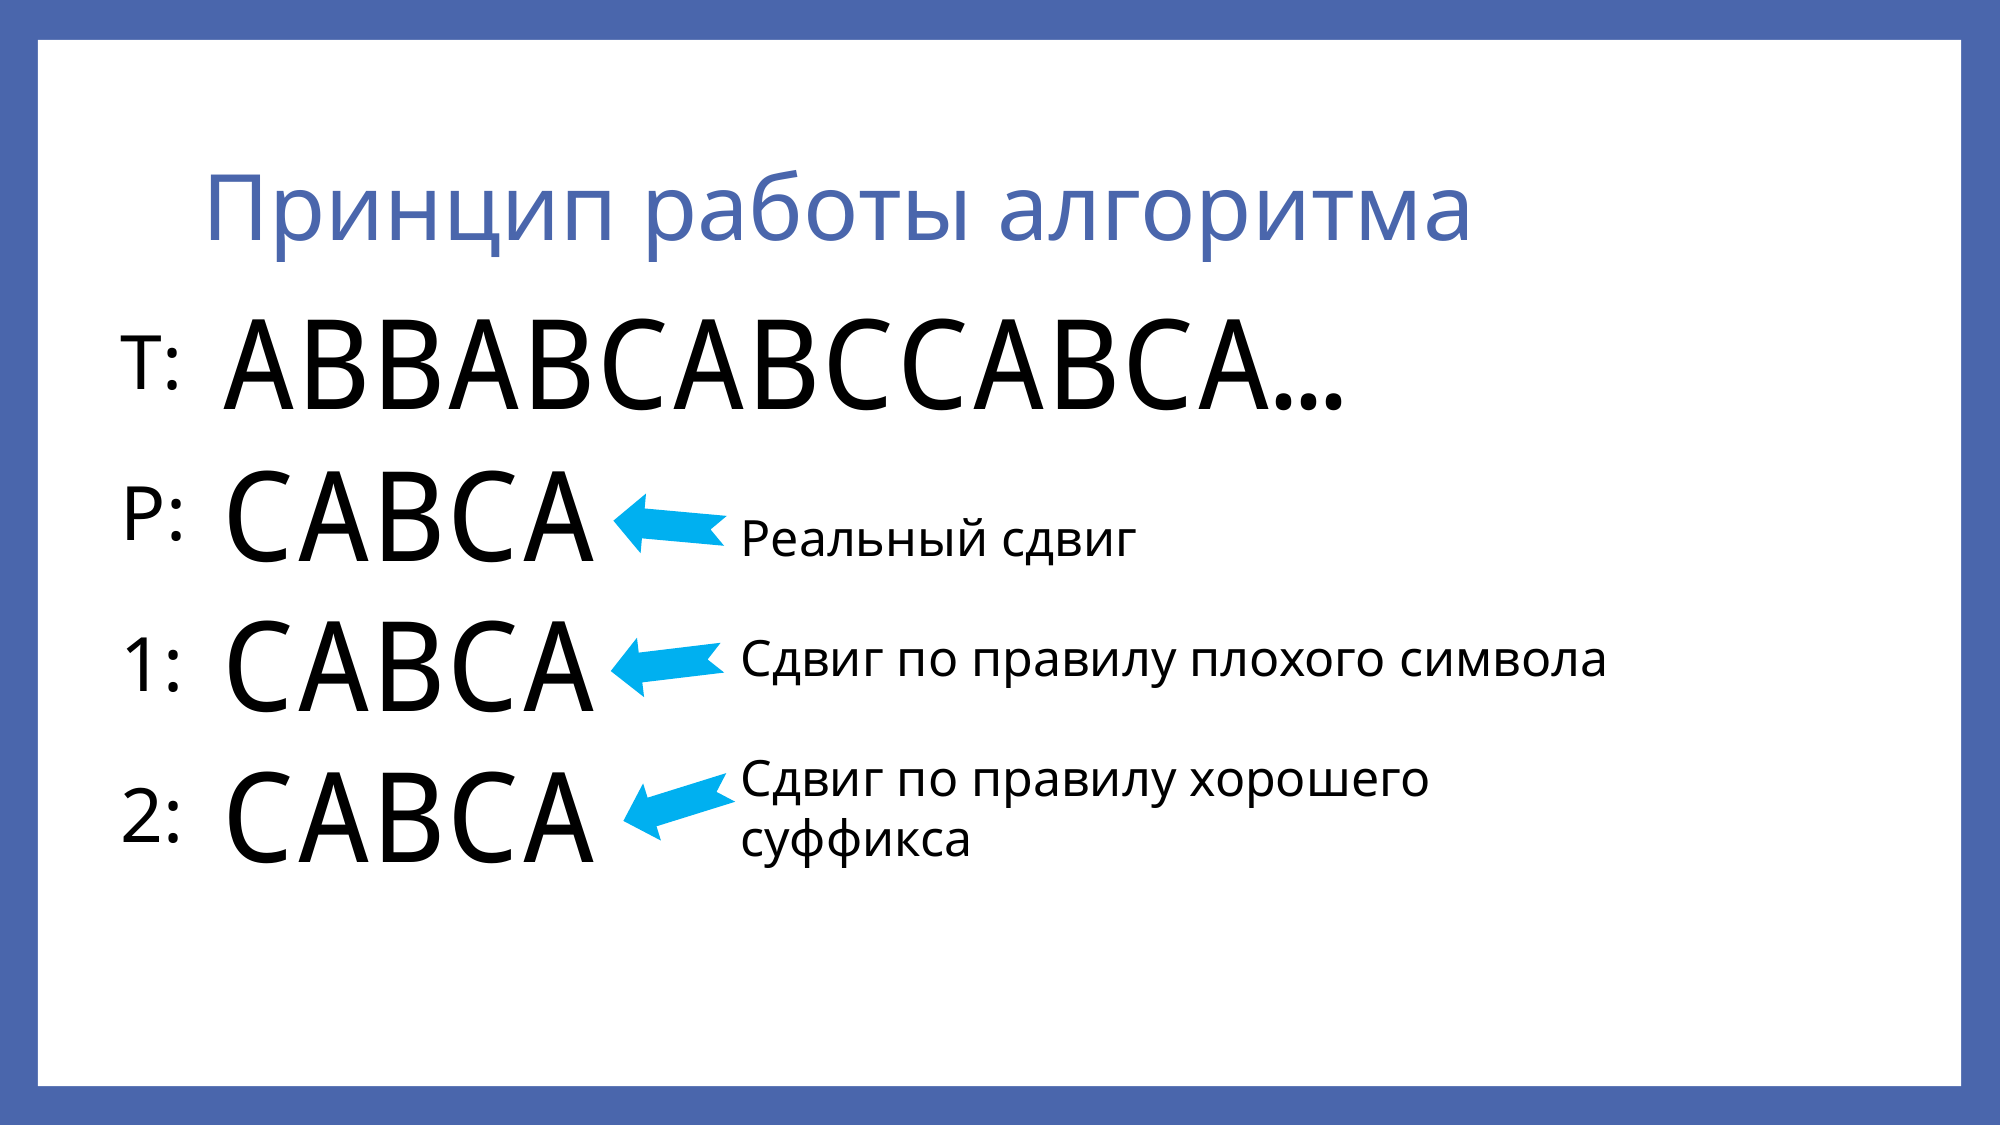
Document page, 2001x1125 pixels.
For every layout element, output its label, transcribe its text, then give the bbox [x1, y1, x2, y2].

text_box 2: [105, 759, 206, 865]
text_box CABCA [206, 578, 725, 729]
text_box ABBABCABCCABCA… [206, 277, 2000, 442]
text_box P: [105, 458, 207, 564]
text_box [609, 636, 726, 699]
text_box CABCA [206, 429, 1048, 578]
text_box [612, 492, 729, 555]
text_box T: [105, 307, 207, 413]
text_box Реальный сдвиг Сдвиг по правилу плохого символа Сдвиг по правилу хорошего суффикса [725, 498, 1639, 874]
text_box CABCA [206, 729, 1048, 895]
text_box [621, 771, 737, 842]
text_box 1: [105, 609, 206, 714]
title Принцип работы алгоритма [187, 99, 1808, 307]
